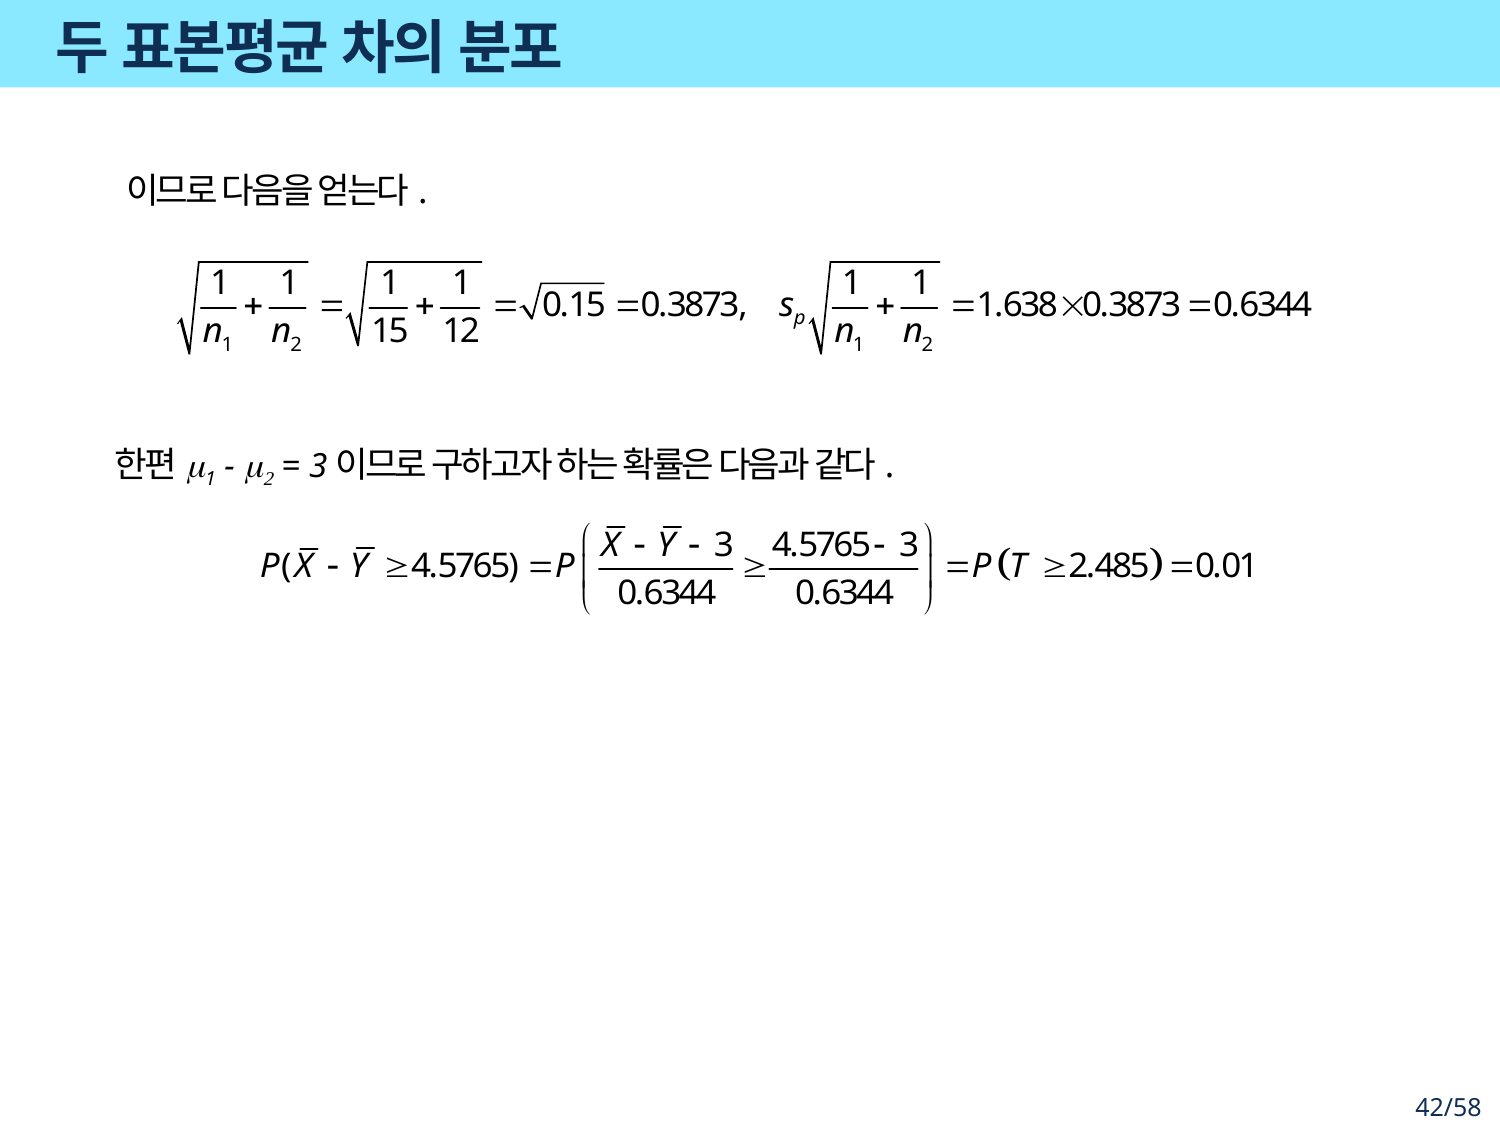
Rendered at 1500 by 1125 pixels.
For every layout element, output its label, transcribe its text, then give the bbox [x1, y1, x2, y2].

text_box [253, 514, 1262, 624]
title 두 표본평균 차의 분포 [40, 5, 1476, 84]
text_box 한편m1 - m2 = 3이므로 구하고자 하는 확률은 다음과 같다. [100, 434, 1484, 497]
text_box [170, 253, 1317, 362]
